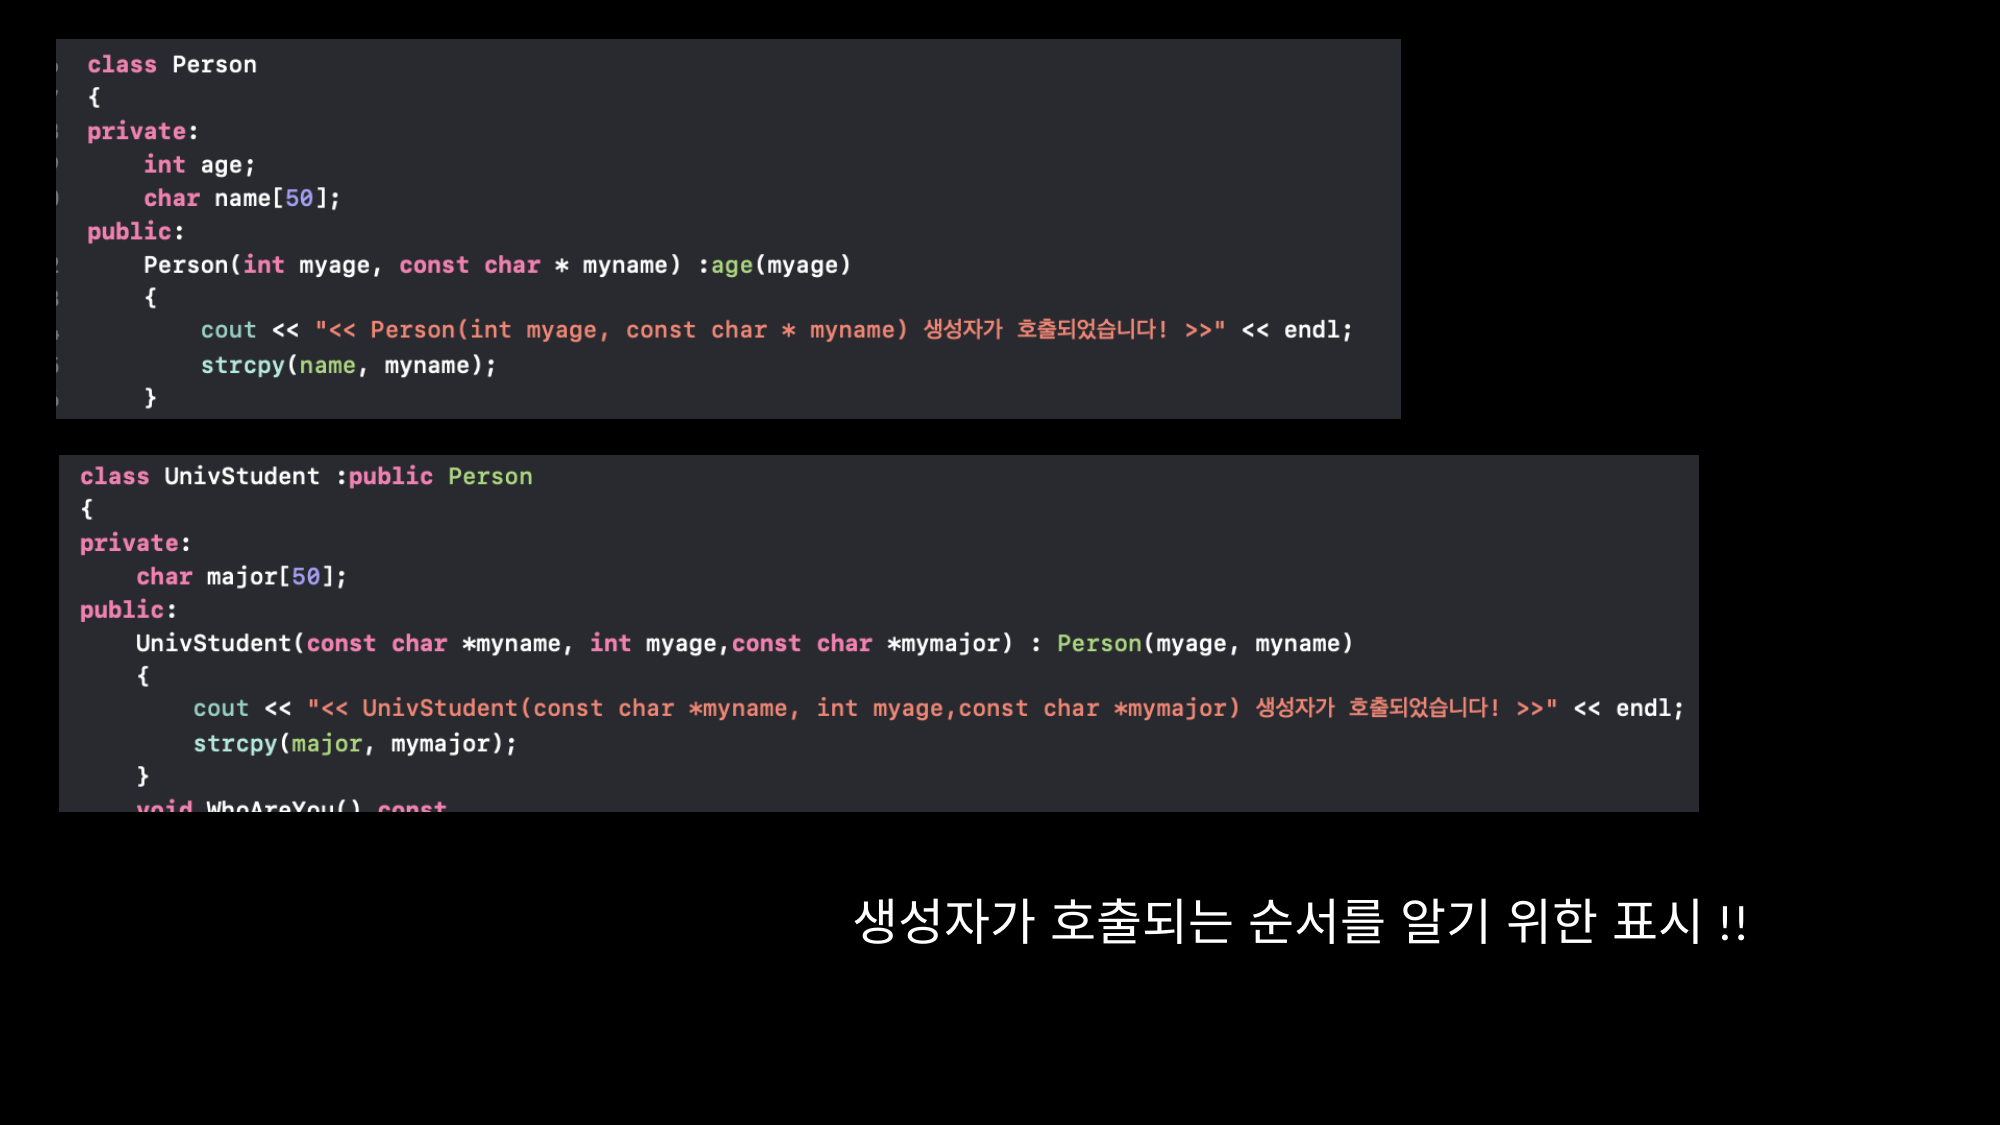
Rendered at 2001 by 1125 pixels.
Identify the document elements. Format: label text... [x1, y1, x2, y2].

text_box 생성자가 호출되는 순서를 알기 위한 표시!! [838, 883, 1838, 958]
picture [56, 39, 1401, 419]
picture [58, 455, 1699, 813]
